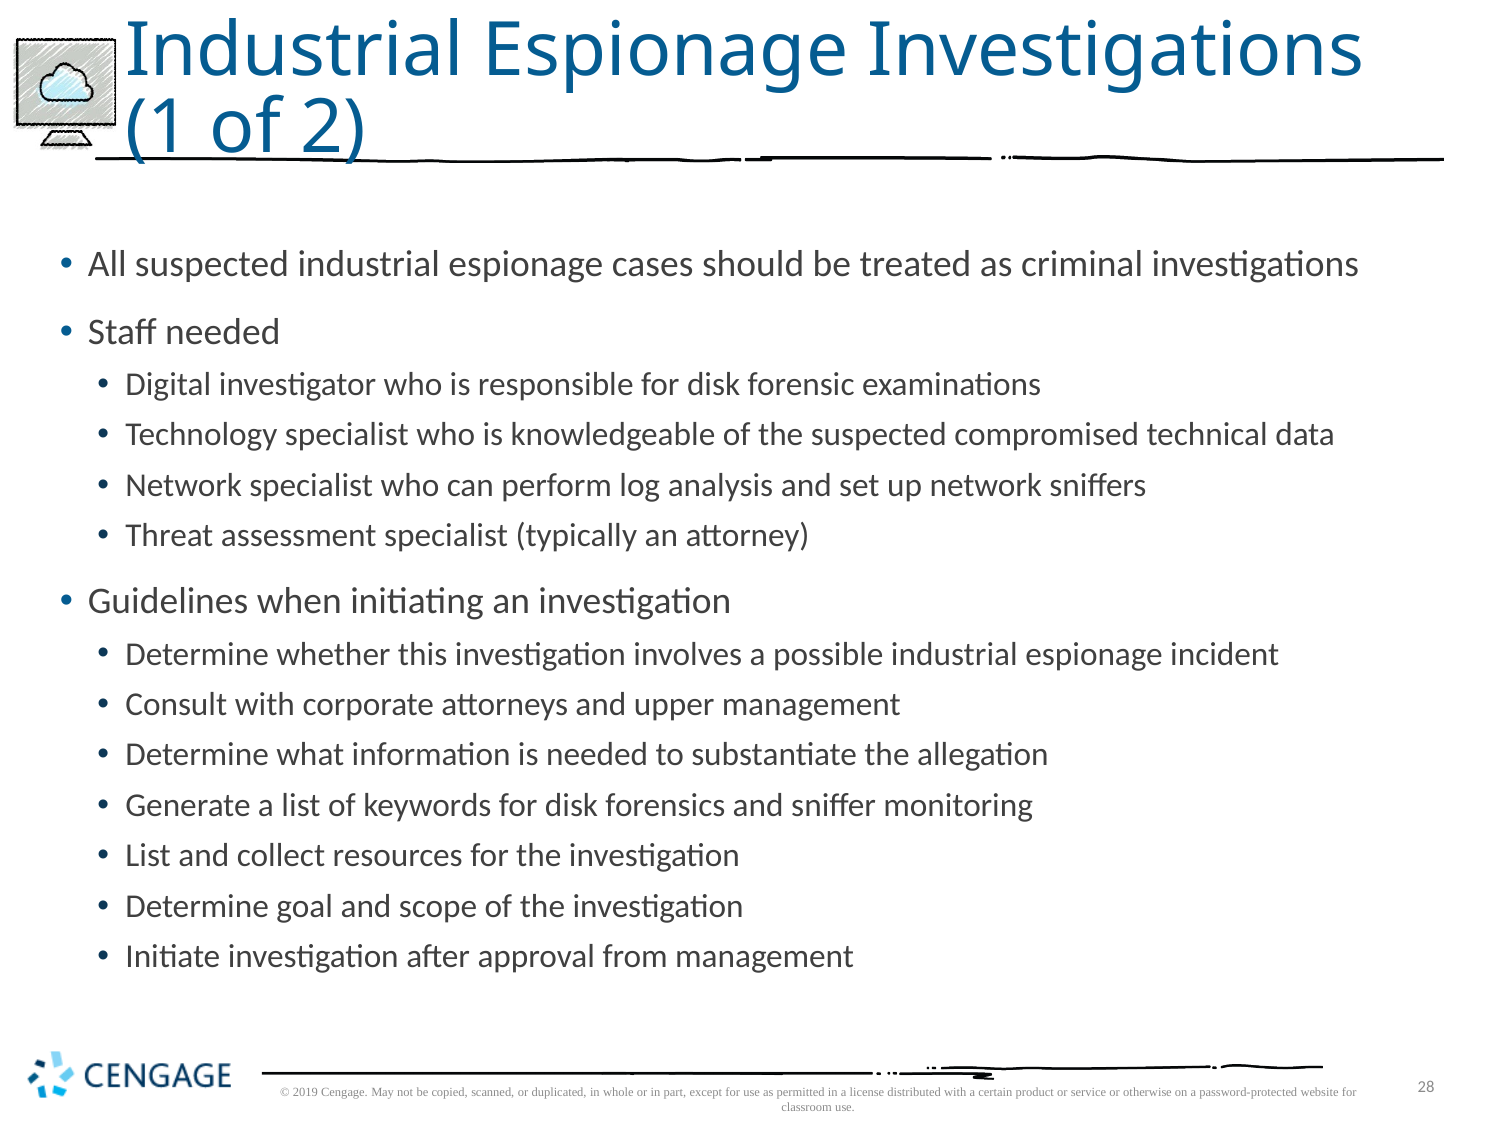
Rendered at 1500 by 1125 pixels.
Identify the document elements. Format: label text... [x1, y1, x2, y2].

footer © 2019 Cengage. May not be copied, scanned, or duplicated, in whole or in part, except for use as permitted in a license distributed with a certain product or service or otherwise on a password-protected website for classroom use. [261, 1079, 1375, 1120]
list All suspected industrial espionage cases should be treated as criminal investigations Staff needed Digital investigator who is responsible for disk forensic examinations Technology specialist who is knowledgeable of the suspected compromised technical data Network specialist who can perform log analysis and set up network sniffers Threat assessment specialist (typically an attorney) Guidelines when initiating an investigation Determine whether this investigation involves a possible industrial espionage incident Consult with corporate attorneys and upper management Determine what information is needed to substantiate the allegation Generate a list of keywords for disk forensics and sniffer monitoring List and collect resources for the investigation Determine goal and scope of the investigation Initiate investigation after approval from management [59, 242, 1441, 1105]
picture [95, 155, 1444, 163]
picture [12, 36, 117, 151]
picture [7, 1037, 244, 1111]
title Industrial Espionage Investigations (1 of 2) [125, 52, 1442, 130]
